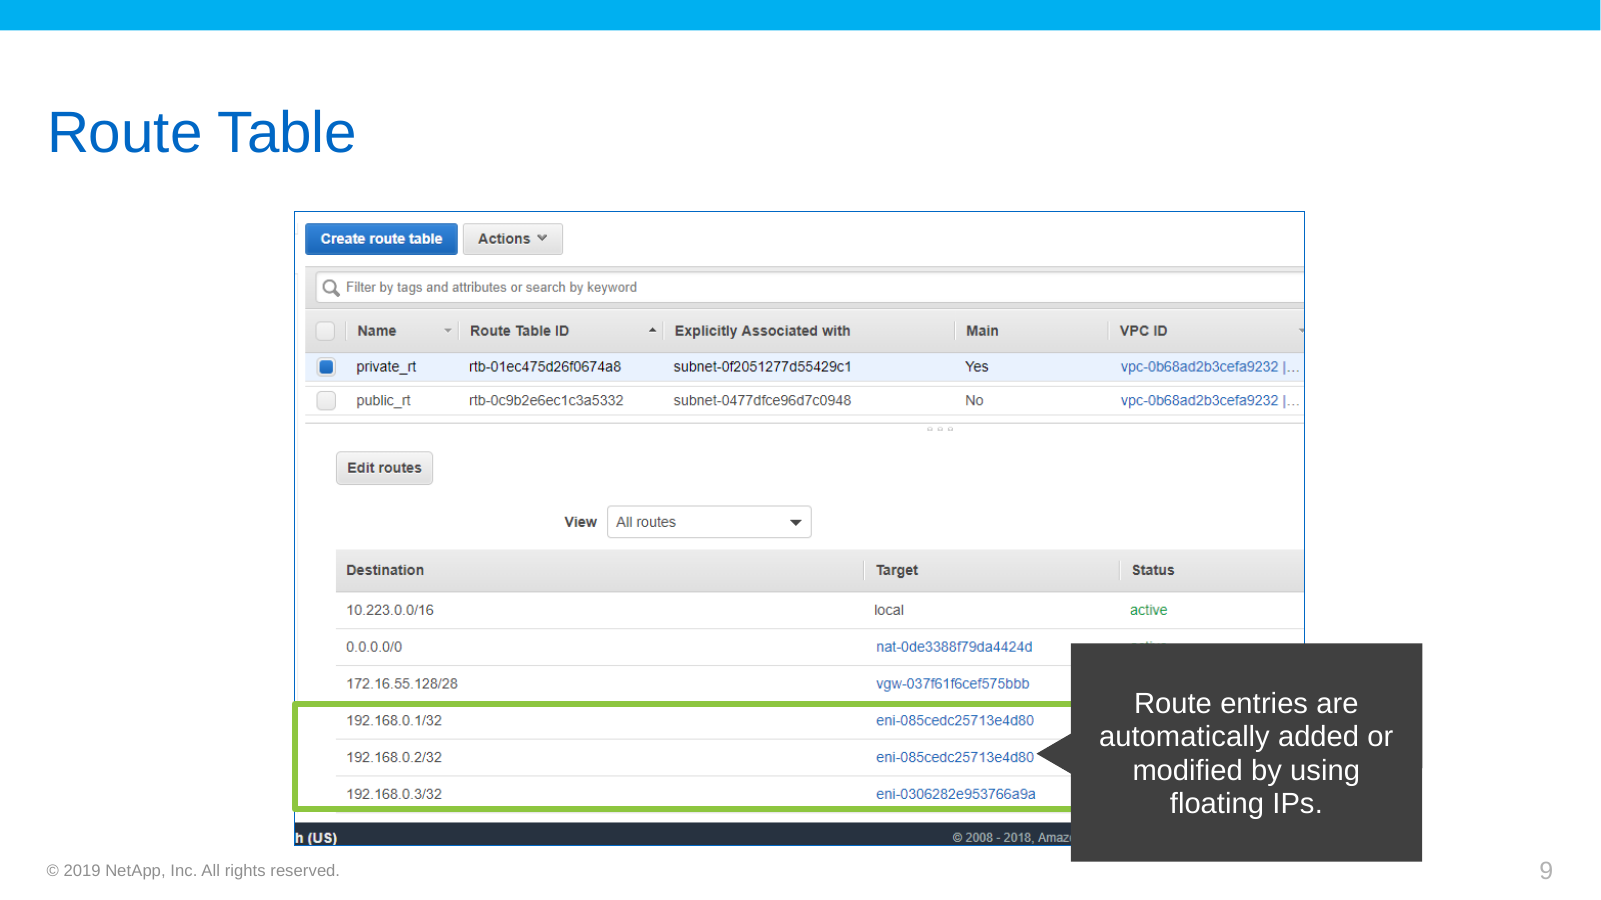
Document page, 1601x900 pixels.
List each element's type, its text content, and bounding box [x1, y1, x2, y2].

footer © 2019 NetApp, Inc. All rights reserved. [34, 853, 533, 887]
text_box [1036, 643, 1423, 862]
title Route Table [35, 52, 1567, 172]
slide_number 9 [1458, 856, 1569, 884]
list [294, 211, 1305, 846]
